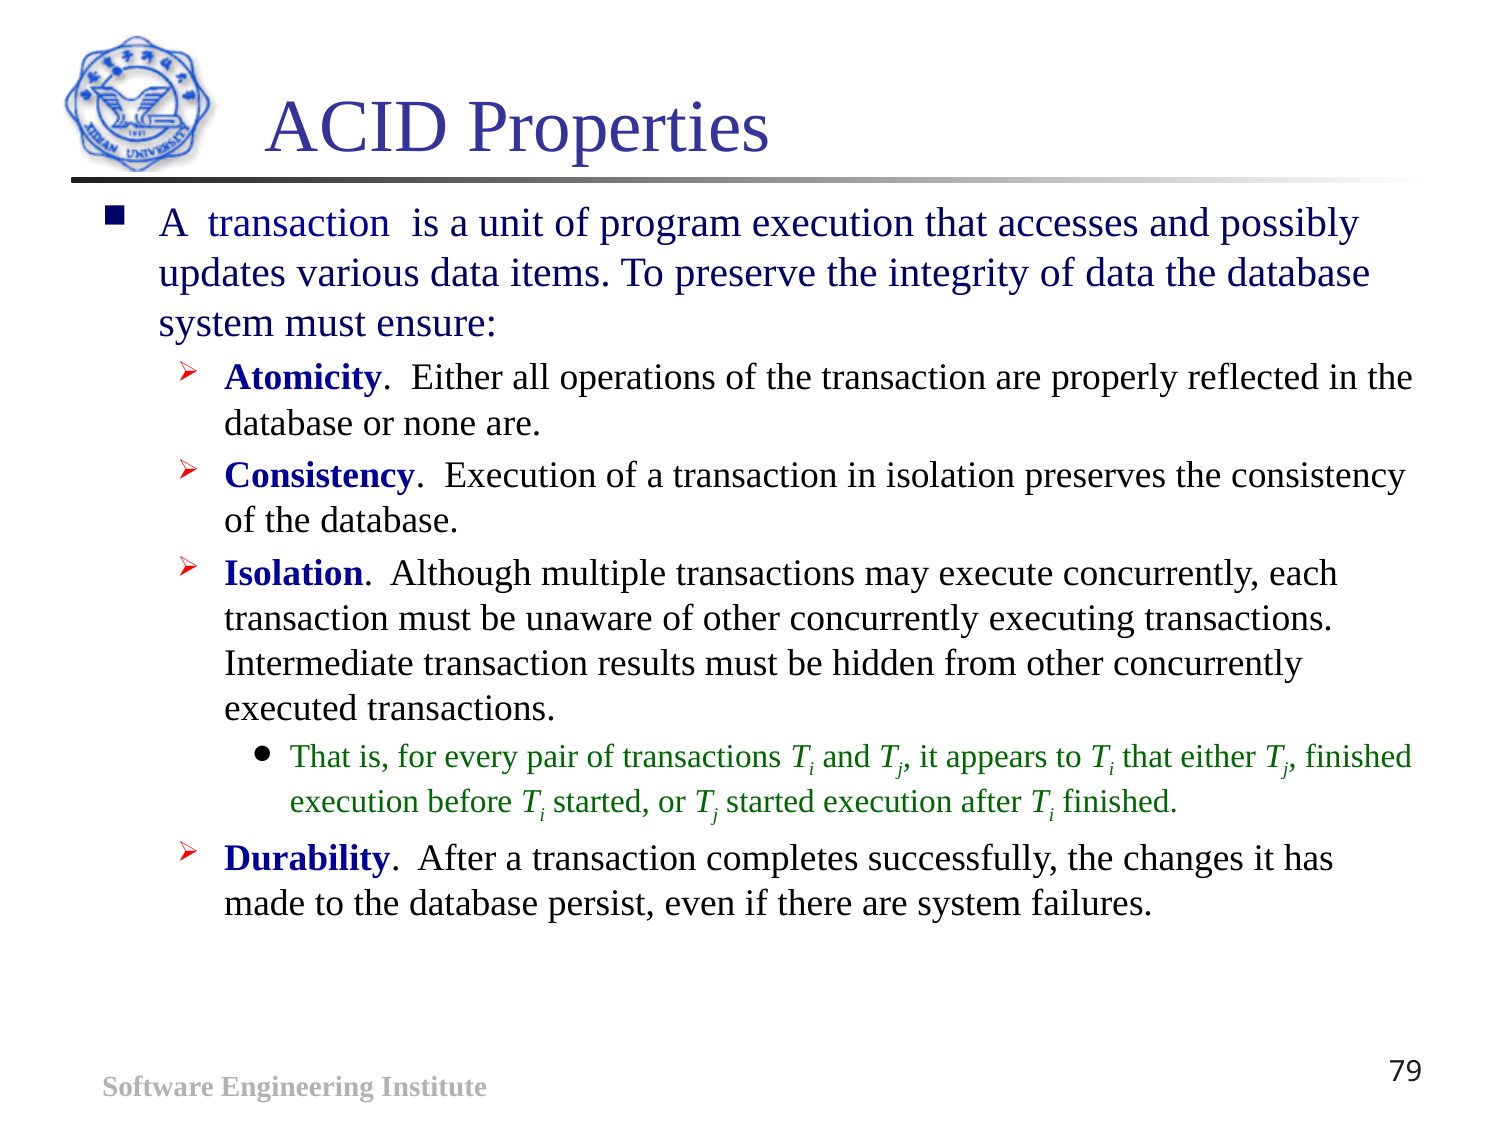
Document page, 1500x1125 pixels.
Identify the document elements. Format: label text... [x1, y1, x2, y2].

slide_number 79 [1124, 1025, 1438, 1101]
text_box A transaction is a unit of program execution that accesses and possibly updates various data items. To preserve the integrity of data the database system must ensure: Atomicity. Either all operations of the transaction are properly reflected in the database or none are. Consistency. Execution of a transaction in isolation preserves the consistency of the database. Isolation. Although multiple transactions may execute concurrently, each transaction must be unaware of other concurrently executing transactions. Intermediate transaction results must be hidden from other concurrently executed transactions. That is, for every pair of transactions Ti and Tj, it appears to Ti that either Tj, finished execution before Ti started, or Tj started execution after Ti finished. Durability. After a transaction completes successfully, the changes it has made to the database persist, even if there are system failures. [87, 187, 1438, 1025]
footer Software Engineering Institute [87, 1025, 1113, 1100]
picture [53, 30, 225, 172]
title ACID Properties [249, 24, 1429, 174]
